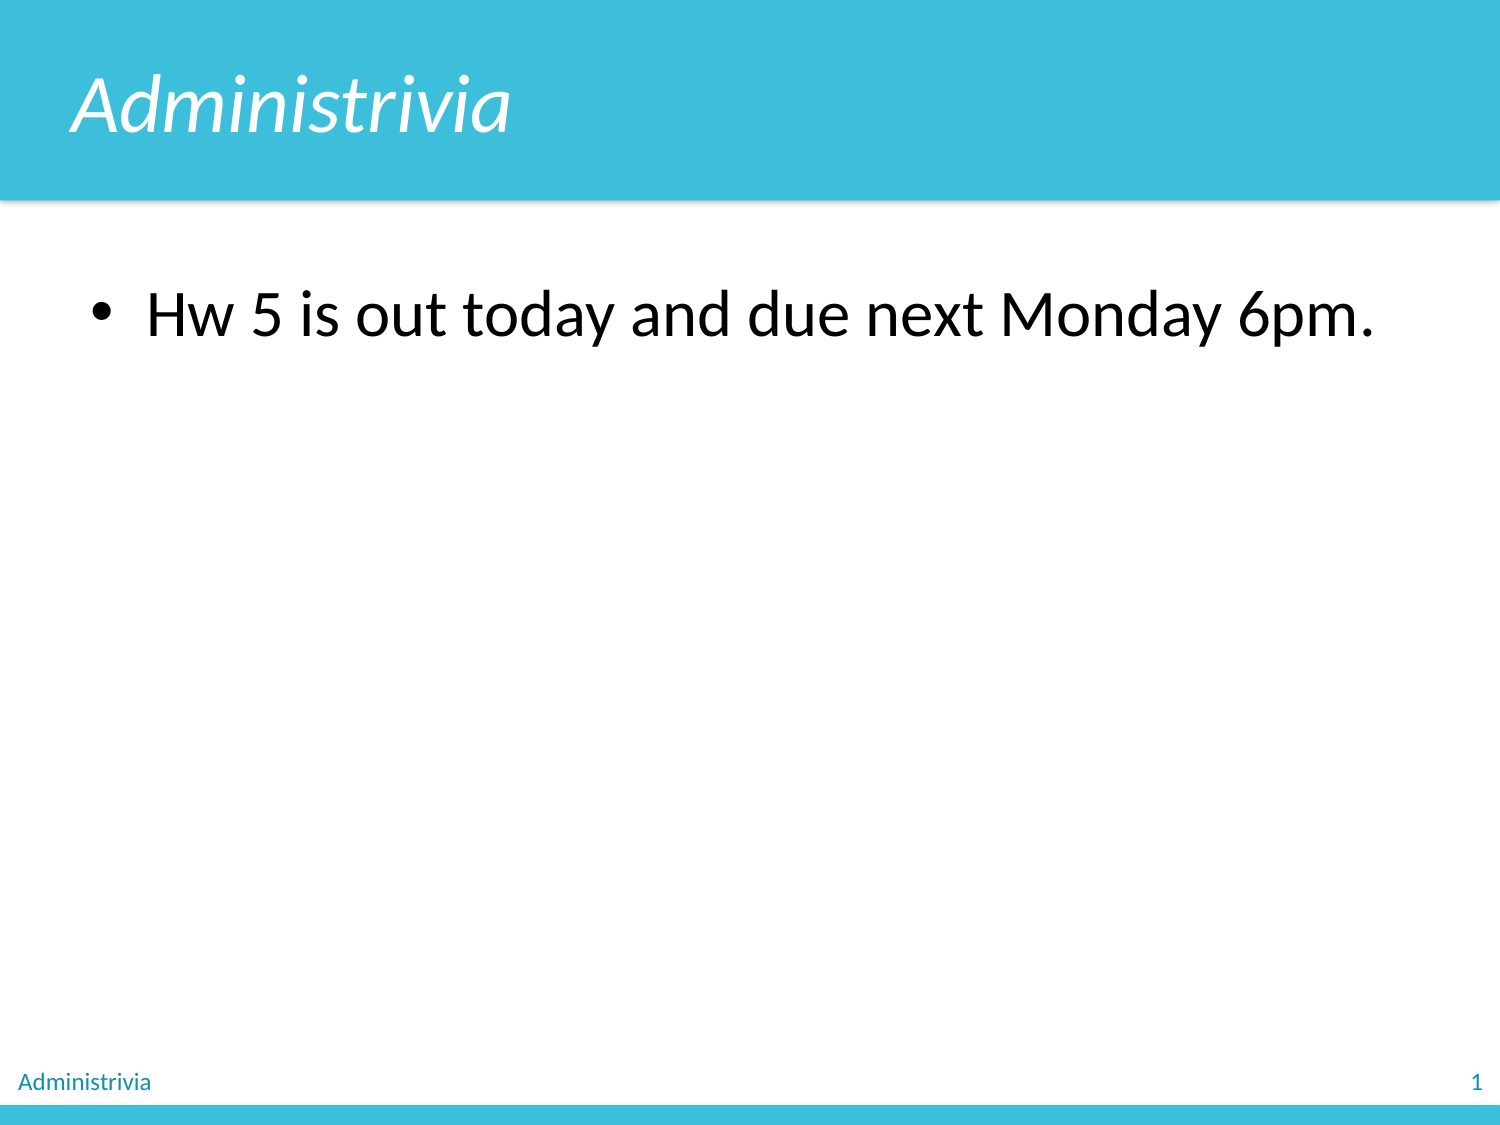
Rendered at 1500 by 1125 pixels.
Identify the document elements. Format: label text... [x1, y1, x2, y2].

text_box Administrivia [0, 0, 1500, 201]
text_box [0, 1104, 1500, 1125]
list Hw 5 is out today and due next Monday 6pm. [75, 262, 1425, 1005]
text_box Administrivia [3, 1058, 167, 1103]
text_box 1 [1455, 1058, 1498, 1104]
